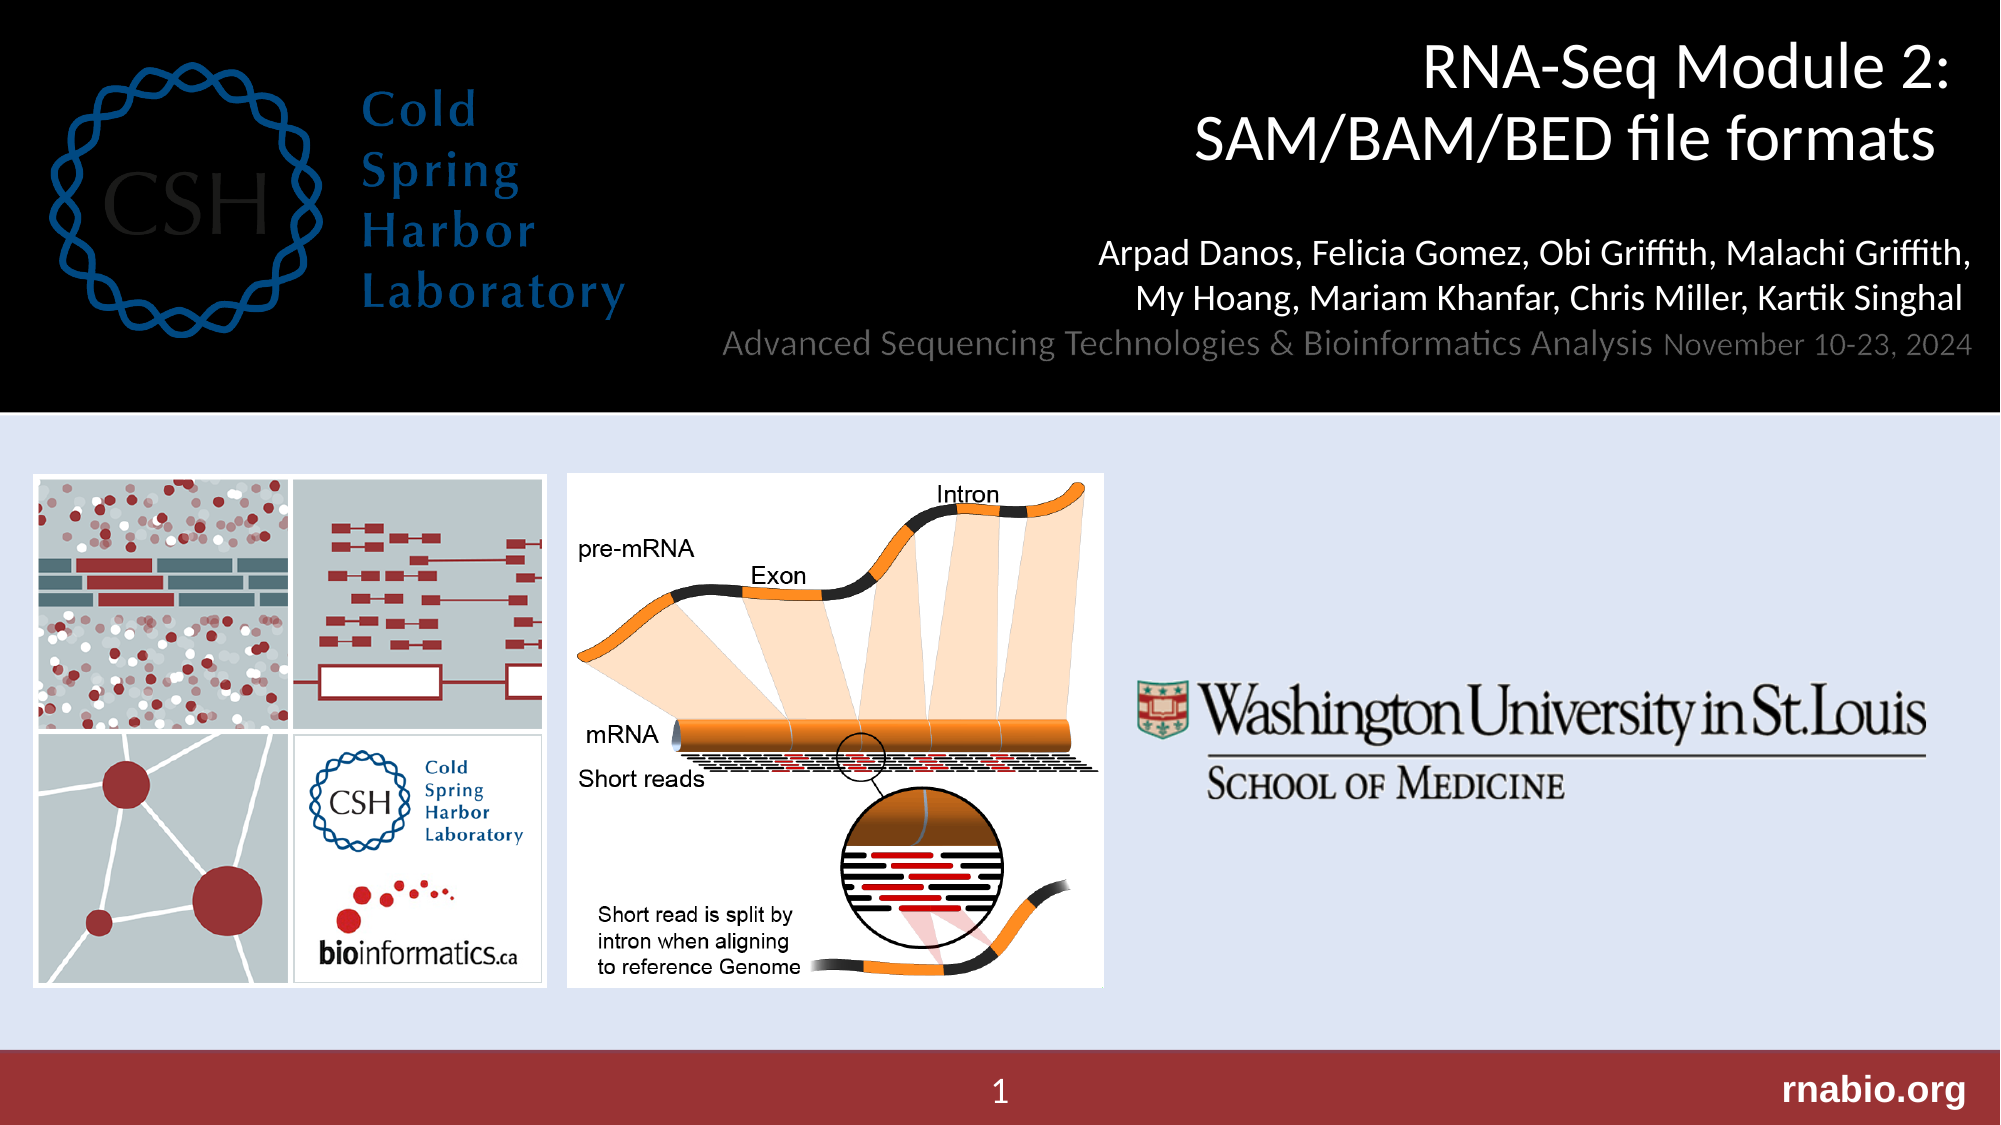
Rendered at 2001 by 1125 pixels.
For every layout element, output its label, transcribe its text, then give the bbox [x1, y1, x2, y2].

picture [1136, 612, 2000, 880]
picture [49, 62, 598, 338]
text_box Arpad Danos, Felicia Gomez, Obi Griffith, Malachi Griffith, My Hoang, Mariam Khanfar, Chris Miller, Kartik Singhal Advanced Sequencing Technologies & Bioinformatics Analysis November 10-23, 2024 [598, 199, 1988, 391]
picture [567, 473, 1104, 988]
text_box RNA-Seq Module 2: SAM/BAM/BED file formats [466, 23, 1967, 239]
text_box [0, 415, 2000, 1054]
picture [33, 474, 547, 988]
